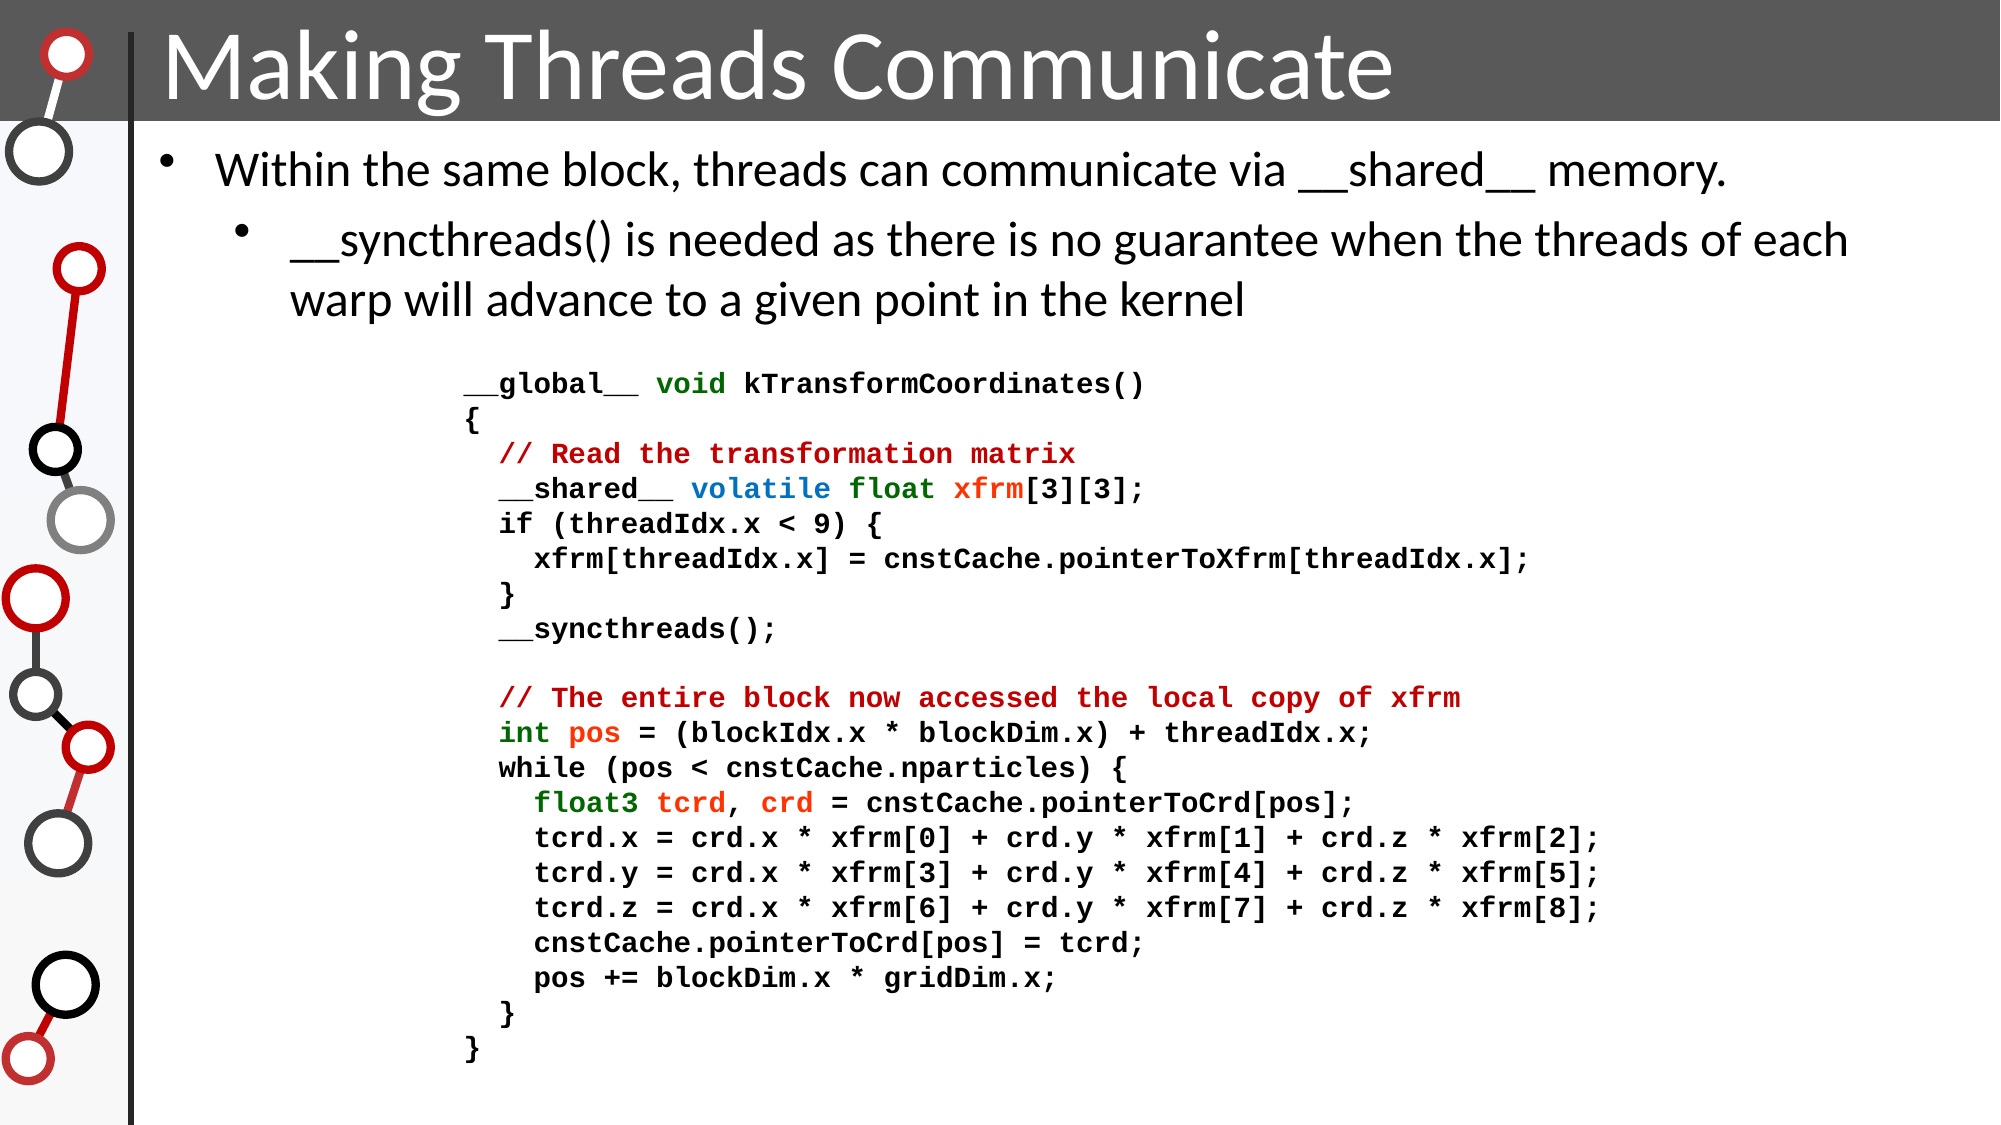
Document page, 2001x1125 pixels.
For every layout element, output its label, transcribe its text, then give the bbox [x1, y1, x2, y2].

text_box [0, 0, 146, 121]
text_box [56, 748, 89, 844]
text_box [56, 264, 80, 450]
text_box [55, 449, 81, 520]
text_box [56, 245, 103, 293]
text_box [27, 984, 66, 1058]
text_box [36, 670, 60, 694]
text_box [4, 1035, 52, 1083]
text_box [89, 723, 112, 771]
text_box [1412, 0, 2000, 121]
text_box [35, 694, 89, 748]
text_box [7, 120, 71, 183]
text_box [39, 54, 66, 152]
text_box [34, 953, 97, 1016]
text_box [0, 121, 128, 1125]
text_box [4, 567, 67, 630]
text_box Making Threads Communicate [146, 0, 1412, 127]
text_box __global__ void kTransformCoordinates() { // Read the transformation matrix __shared__ volatile float xfrm[3][3]; if (threadIdx.x < 9) { xfrm[threadIdx.x] = cnstCache.pointerToXfrm[threadIdx.x]; } __syncthreads(); // The entire block now accessed the local copy of xfrm int pos = (blockIdx.x * blockDim.x) + threadIdx.x; while (pos < cnstCache.nparticles) { float3 tcrd, crd = cnstCache.pointerToCrd[pos]; tcrd.x = crd.x * xfrm[0] + crd.y * xfrm[1] + crd.z * xfrm[2]; tcrd.y = crd.x * xfrm[3] + crd.y * xfrm[4] + crd.z * xfrm[5]; tcrd.z = crd.x * xfrm[6] + crd.y * xfrm[7] + crd.z * xfrm[8]; cnstCache.pointerToCrd[pos] = tcrd; pos += blockDim.x * gridDim.x; } } [448, 356, 1622, 1106]
text_box [27, 812, 90, 875]
text_box [12, 670, 35, 718]
text_box Within the same block, threads can communicate via __shared__ memory. __syncthreads() is needed as there is no guarantee when the threads of each warp will advance to a given point in the kernel [143, 129, 1928, 344]
text_box [42, 30, 91, 78]
text_box [49, 489, 112, 552]
text_box [31, 425, 56, 473]
